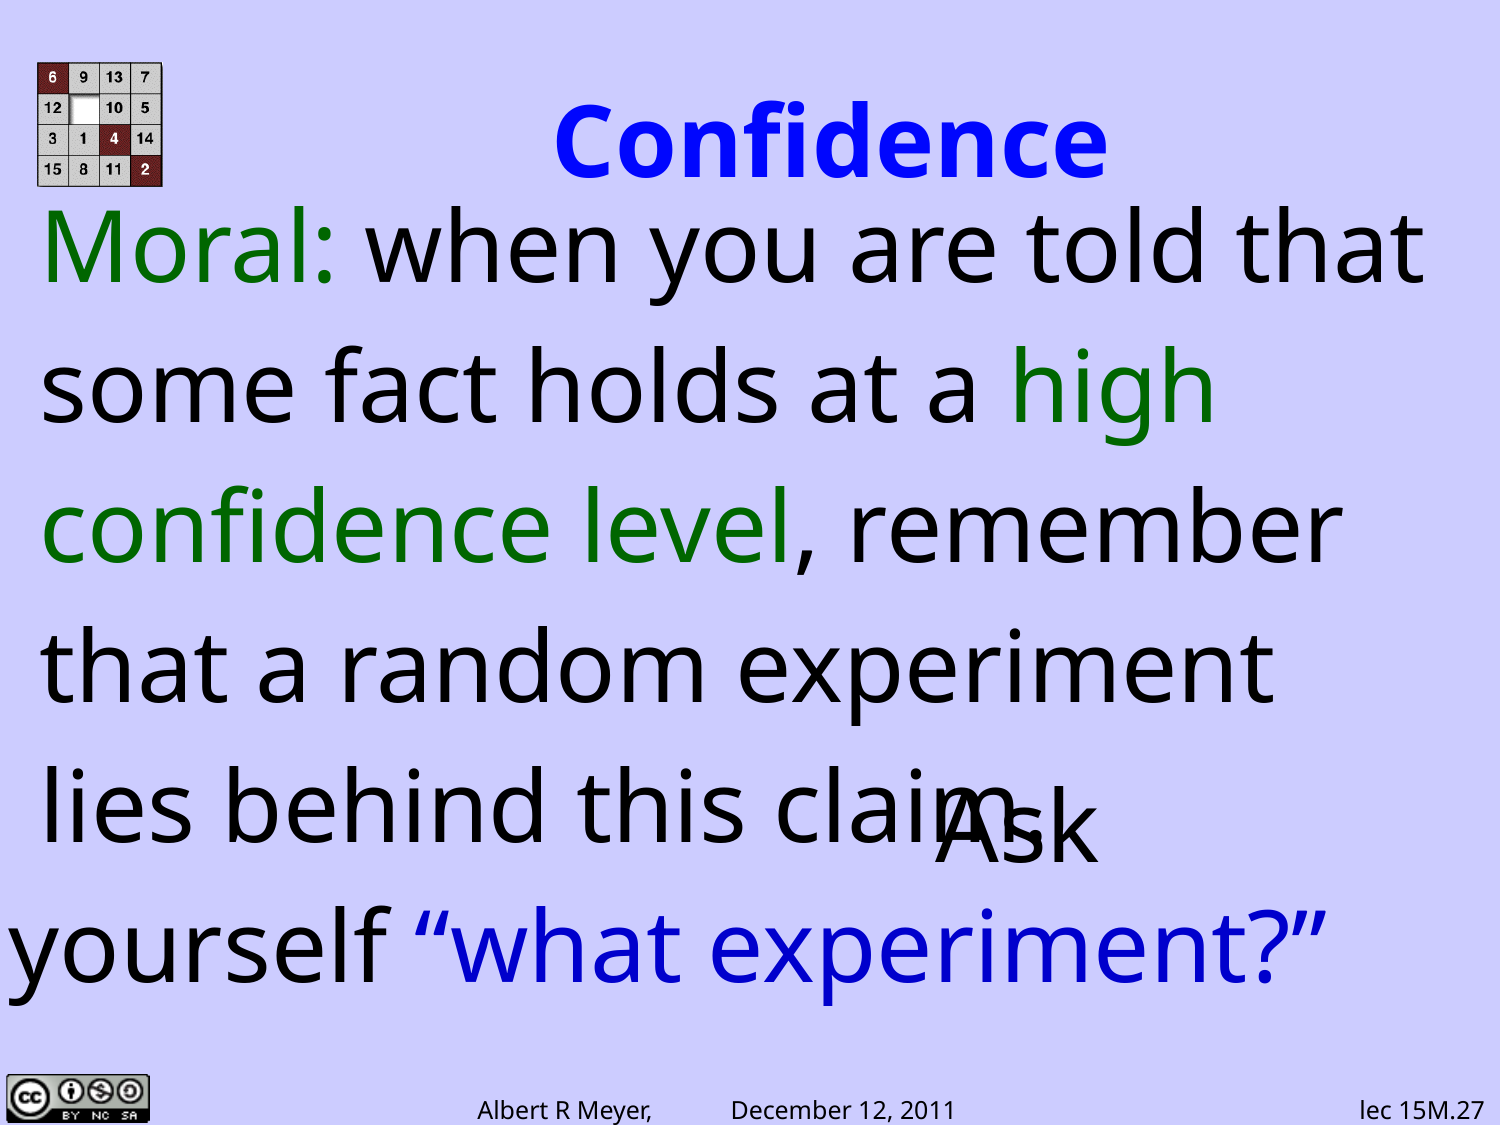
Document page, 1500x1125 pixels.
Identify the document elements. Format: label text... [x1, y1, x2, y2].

picture [37, 62, 163, 174]
picture [6, 1074, 150, 1123]
slide_number lec 15M.27 [1262, 1087, 1500, 1125]
title Confidence [187, 62, 1476, 213]
list Moral: when you are told that some fact holds at a high confidence level, remember that a random experiment lies behind this claim. [24, 174, 1451, 755]
text_box Ask yourself “what experiment?” [0, 755, 1456, 1060]
